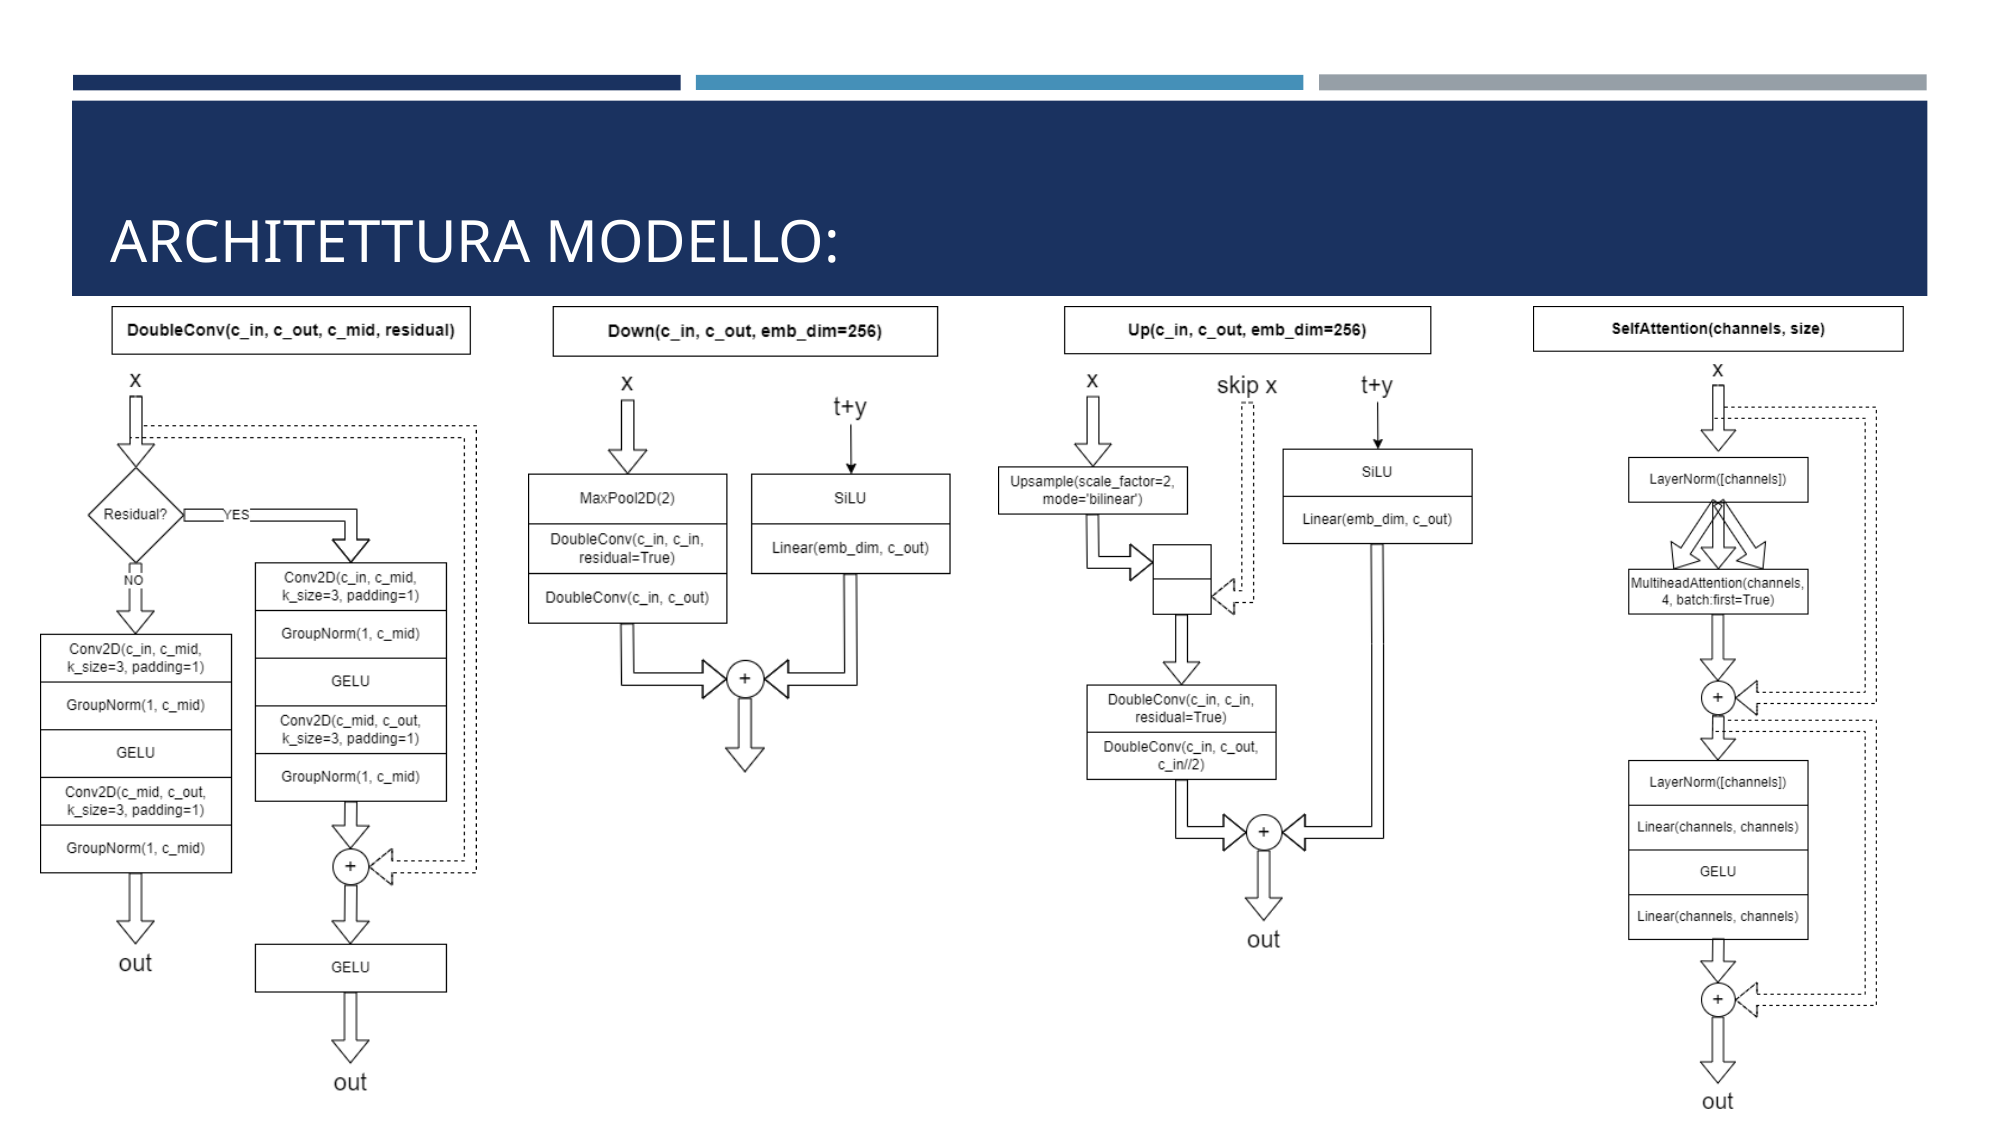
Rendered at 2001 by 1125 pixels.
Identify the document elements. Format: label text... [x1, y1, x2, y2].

picture [527, 306, 952, 773]
title ARCHITETTURA MODELLO: [95, 115, 1905, 282]
picture [40, 306, 478, 1101]
picture [998, 306, 1474, 957]
picture [1533, 306, 1905, 1119]
